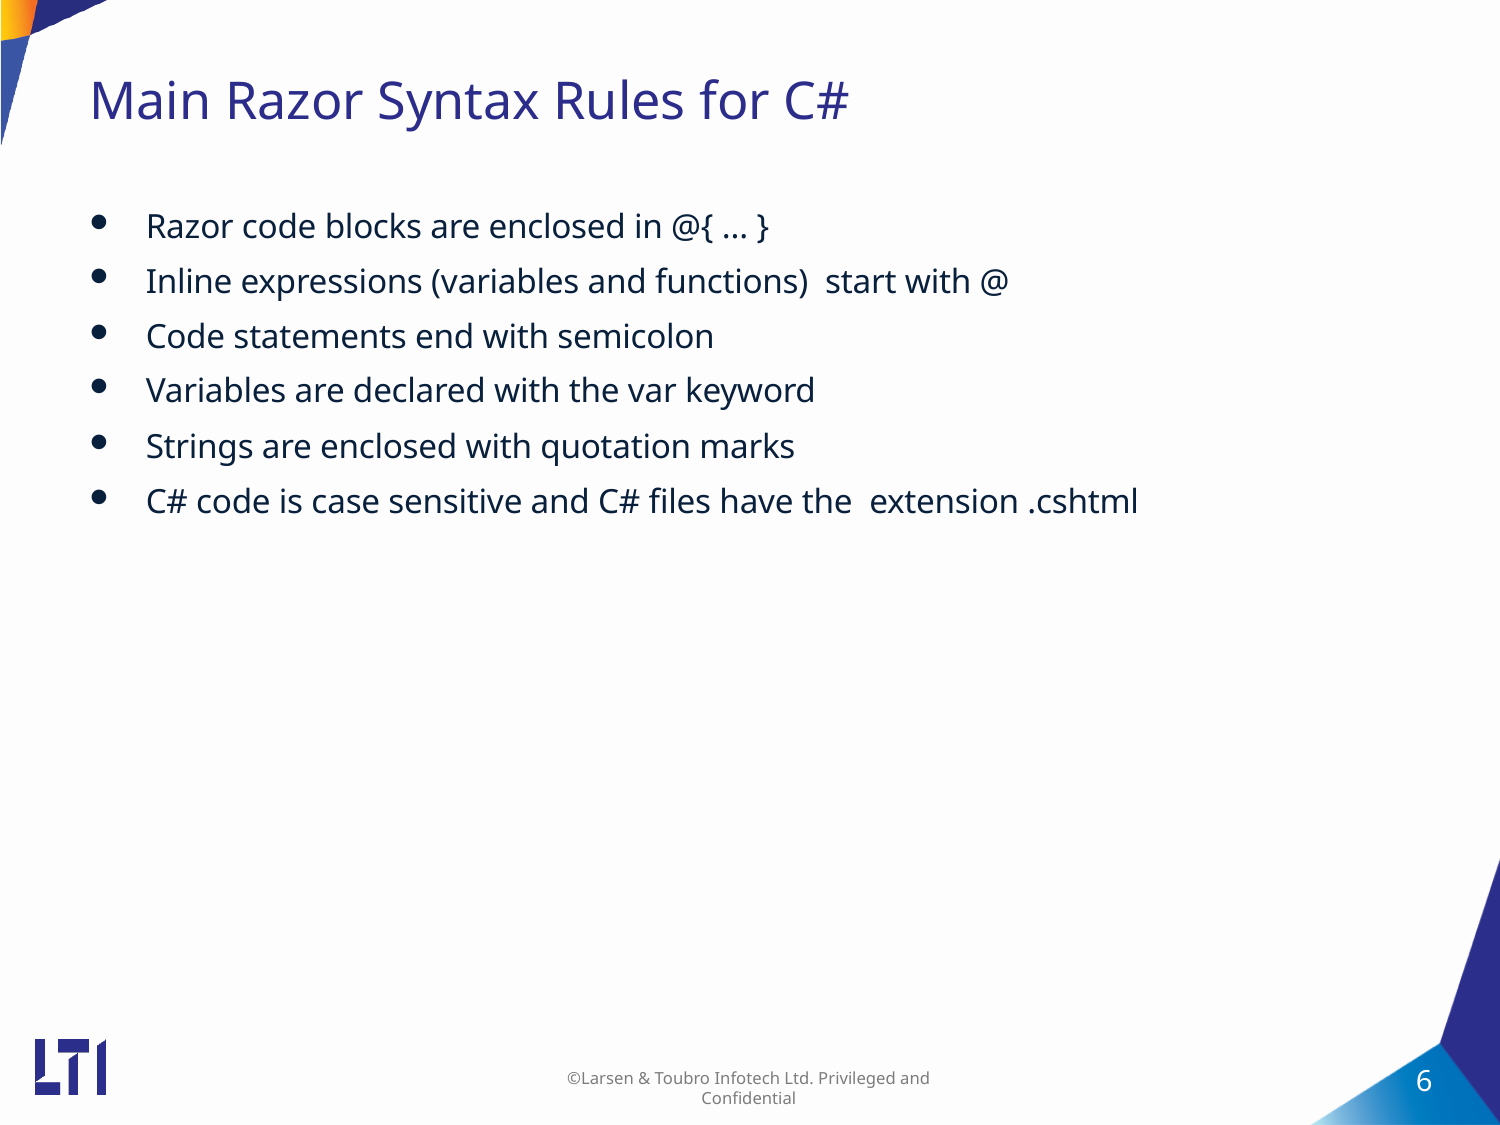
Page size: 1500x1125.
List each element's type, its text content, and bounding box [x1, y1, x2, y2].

picture [1288, 854, 1500, 1125]
picture [35, 1039, 106, 1095]
title Main Razor Syntax Rules for C# [86, 64, 1222, 256]
text_box Razor code blocks are enclosed in @{ ... } Inline expressions (variables and functions) start with @ Code statements end with semicolon Variables are declared with the var keyword Strings are enclosed with quotation marks C# code is case sensitive and C# files have the extension .cshtml [87, 187, 1372, 520]
picture [0, 0, 110, 145]
